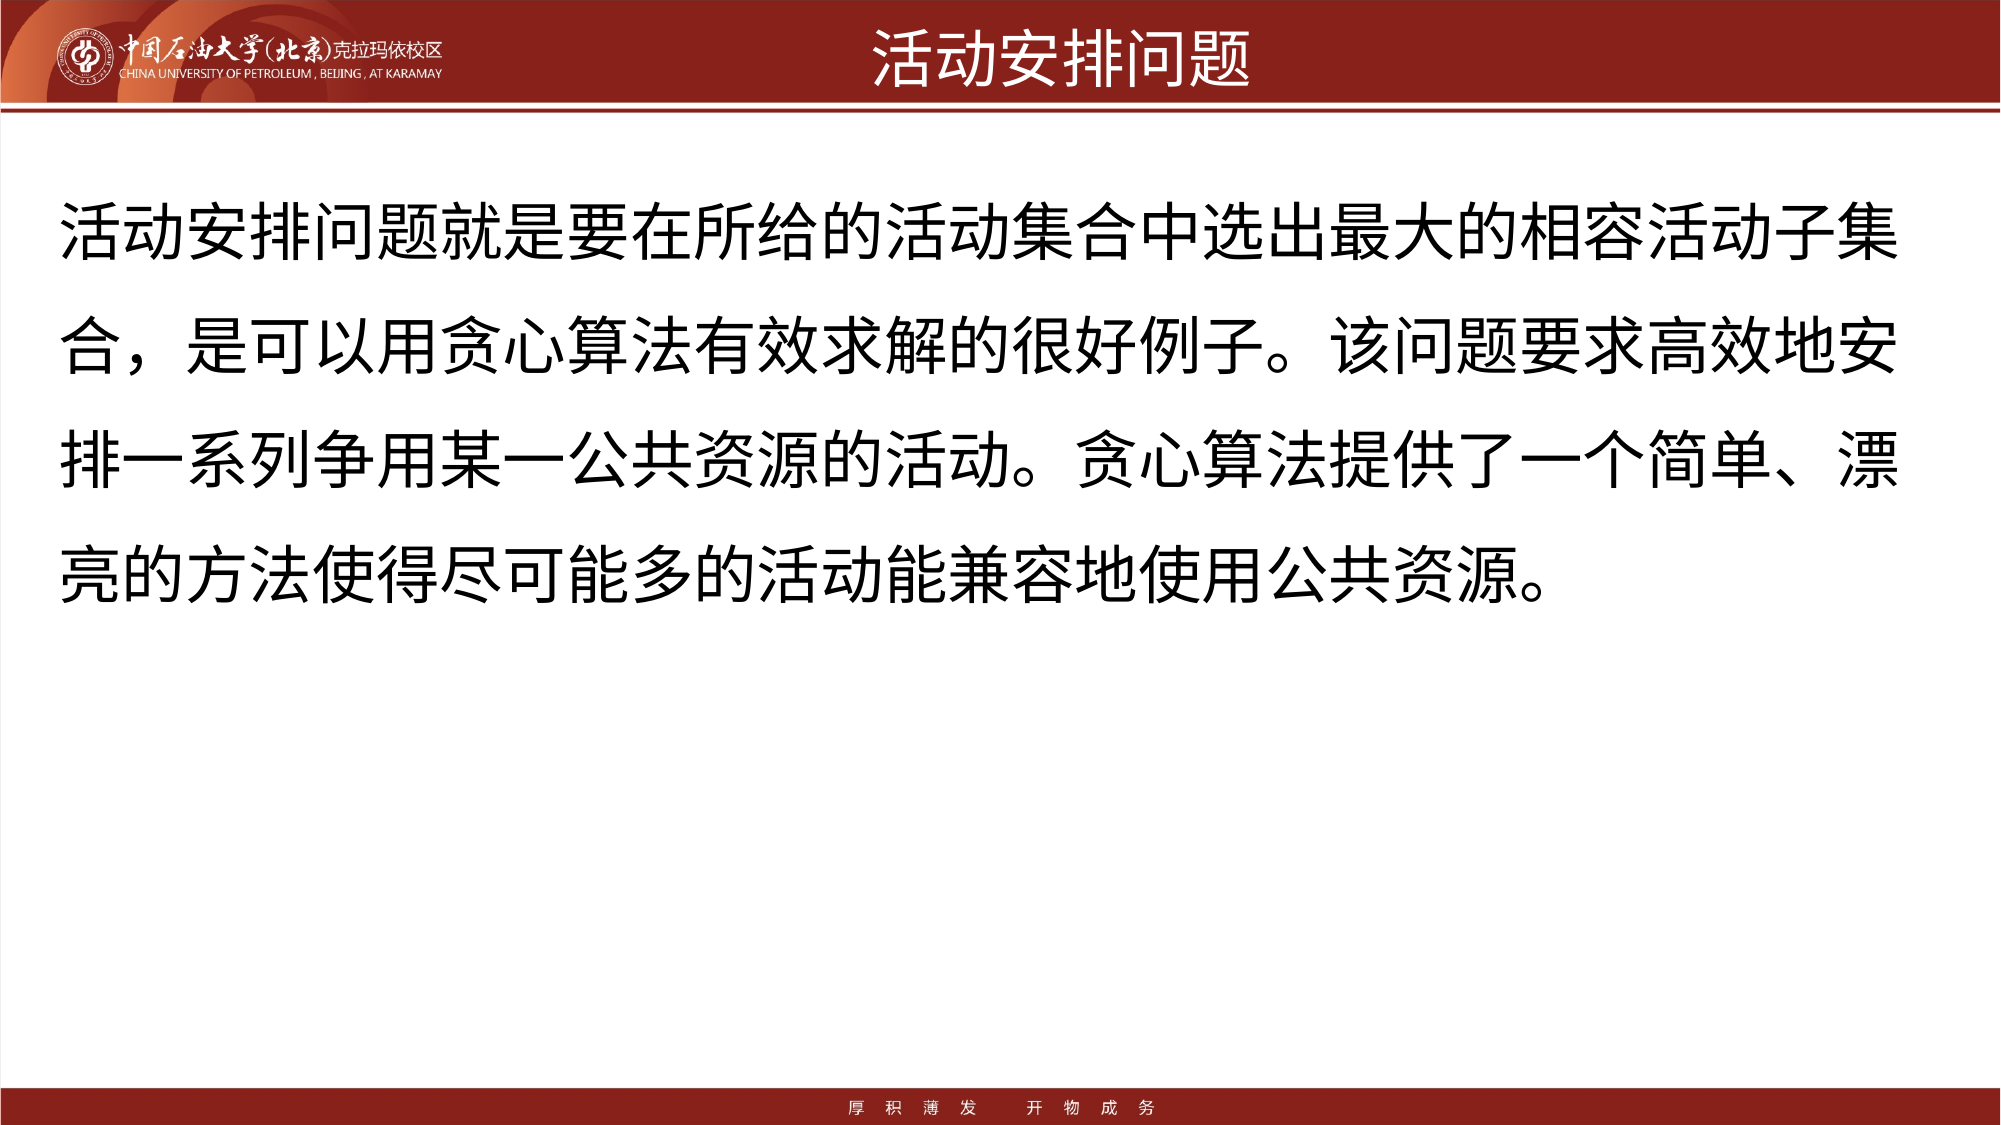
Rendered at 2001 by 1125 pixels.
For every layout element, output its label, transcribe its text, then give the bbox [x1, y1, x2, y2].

title 活动安排问题 [426, 11, 1697, 89]
picture [0, 0, 2001, 1125]
list 活动安排问题就是要在所给的活动集合中选出最大的相容活动子集合，是可以用贪心算法有效求解的很好例子。该问题要求高效地安排一系列争用某一公共资源的活动。贪心算法提供了一个简单、漂亮的方法使得尽可能多的活动能兼容地使用公共资源。 [43, 146, 1952, 1024]
